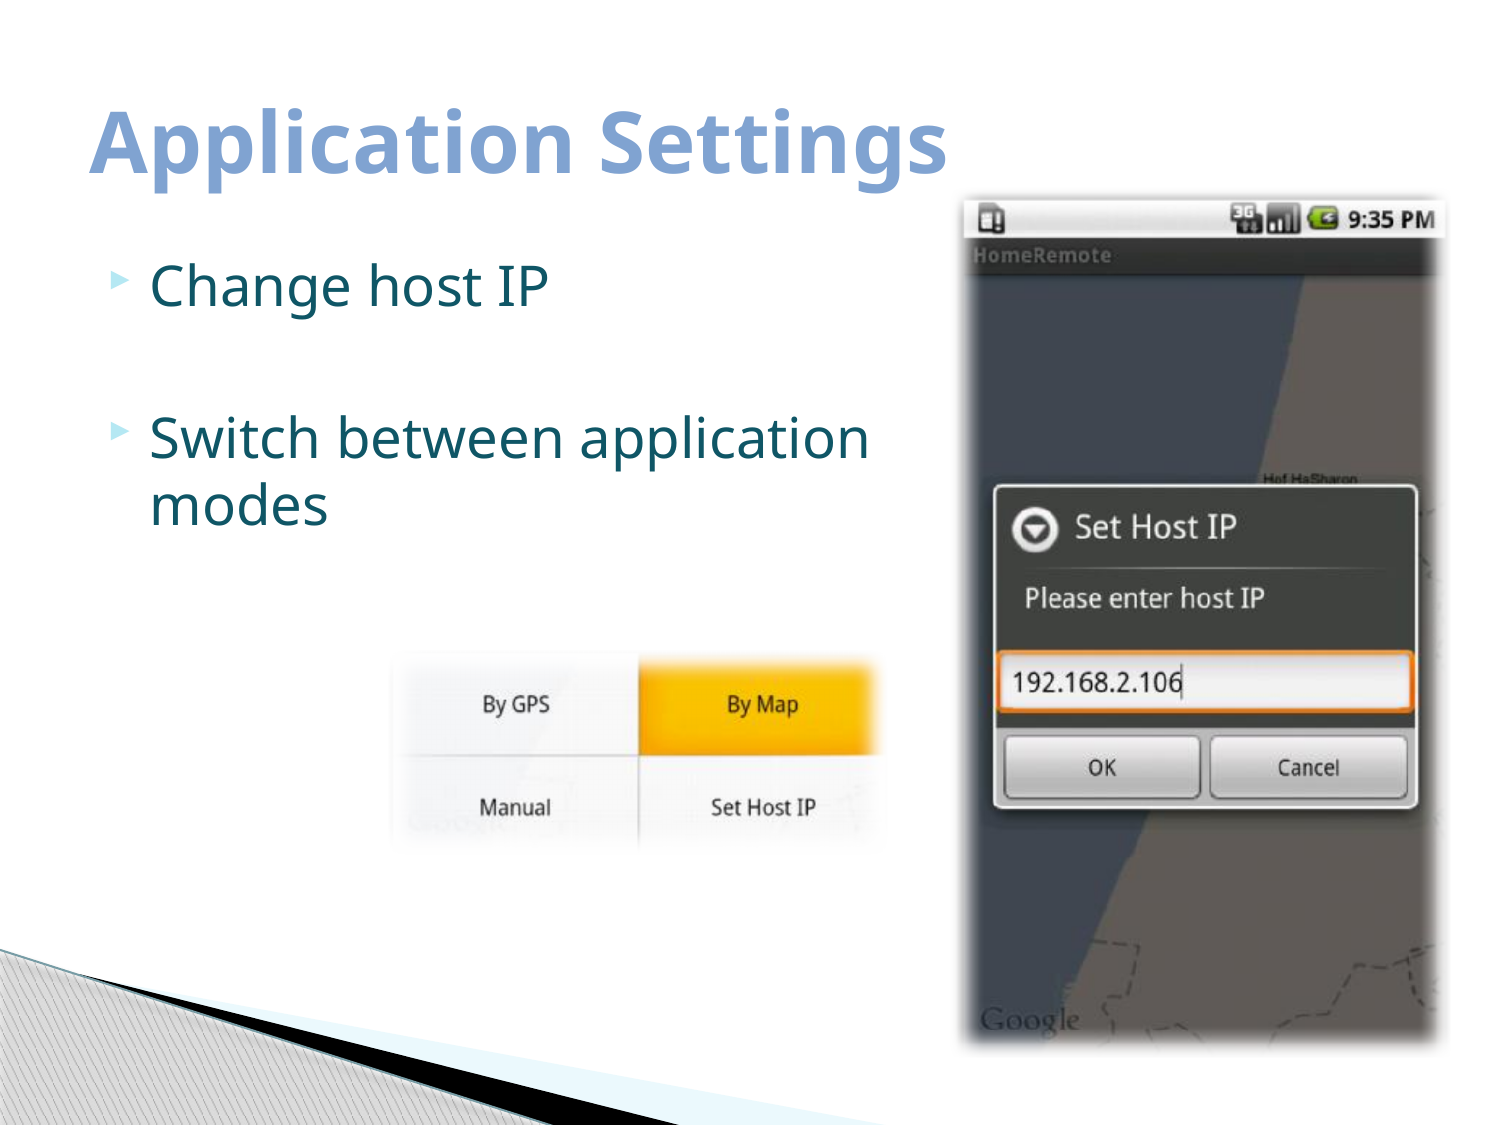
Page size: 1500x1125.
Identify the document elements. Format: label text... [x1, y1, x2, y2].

list Change host IP Switch between application modes [75, 243, 938, 986]
picture [387, 649, 888, 856]
title Application Settings [75, 45, 1425, 233]
picture [949, 187, 1451, 1059]
